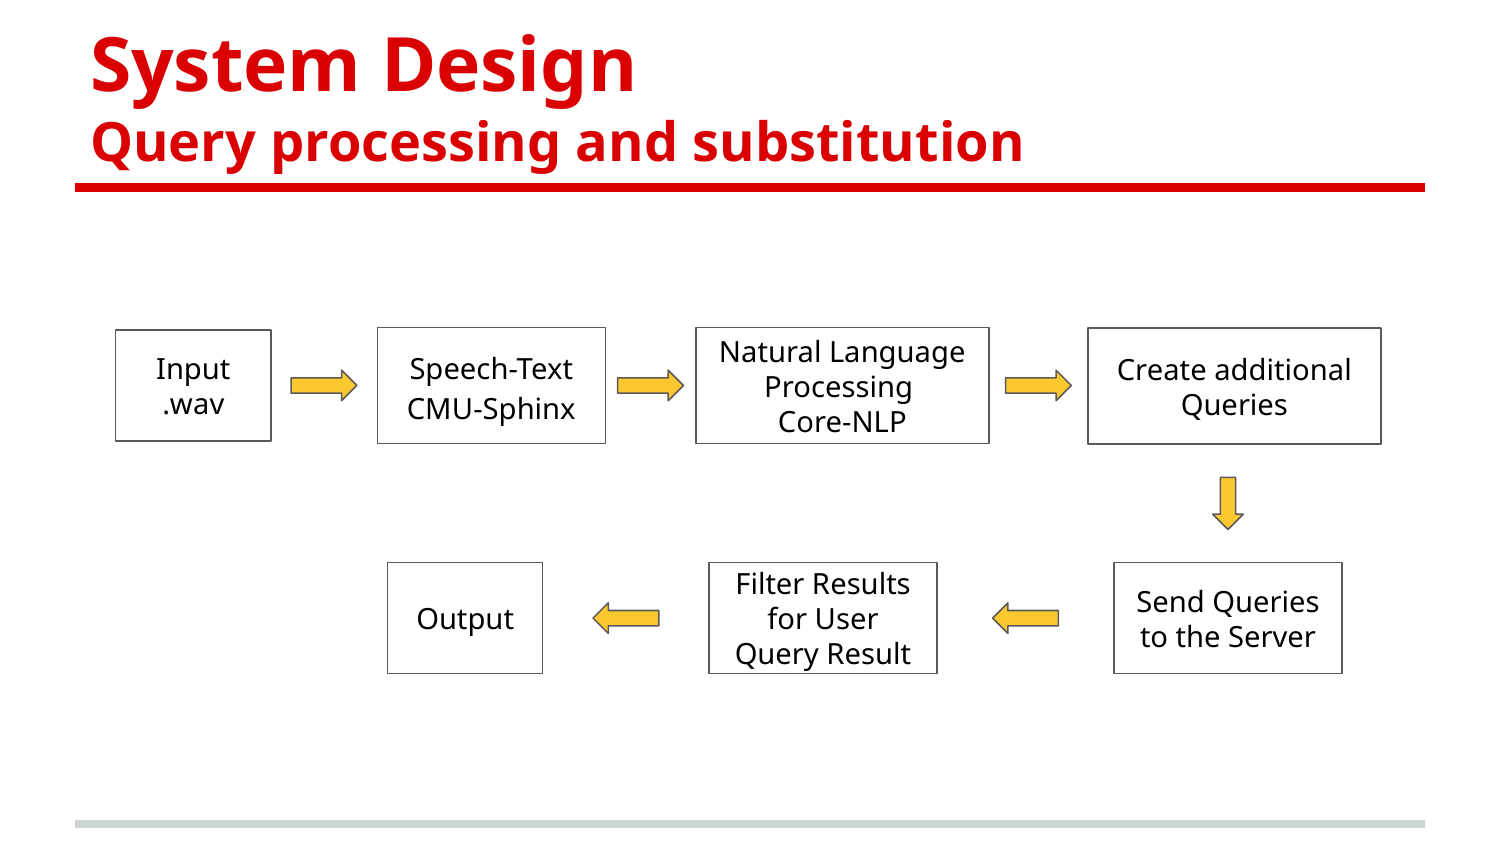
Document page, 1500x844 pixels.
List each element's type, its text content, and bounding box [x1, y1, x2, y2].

text_box Filter Results for User Query Result [709, 562, 938, 674]
text_box [1005, 370, 1072, 401]
text_box Output [387, 562, 543, 674]
text_box Send Queries to the Server [1113, 562, 1343, 674]
text_box Create additional Queries [1087, 327, 1382, 445]
text_box [291, 370, 357, 401]
text_box Input .wav [115, 329, 271, 441]
text_box [617, 370, 684, 401]
text_box [593, 602, 659, 634]
text_box [992, 602, 1059, 634]
title System Design Query processing and substitution [75, 46, 1425, 187]
text_box Speech-Text CMU-Sphinx [377, 327, 606, 444]
text_box Natural Language Processing Core-NLP [695, 327, 989, 444]
text_box [1212, 477, 1244, 530]
